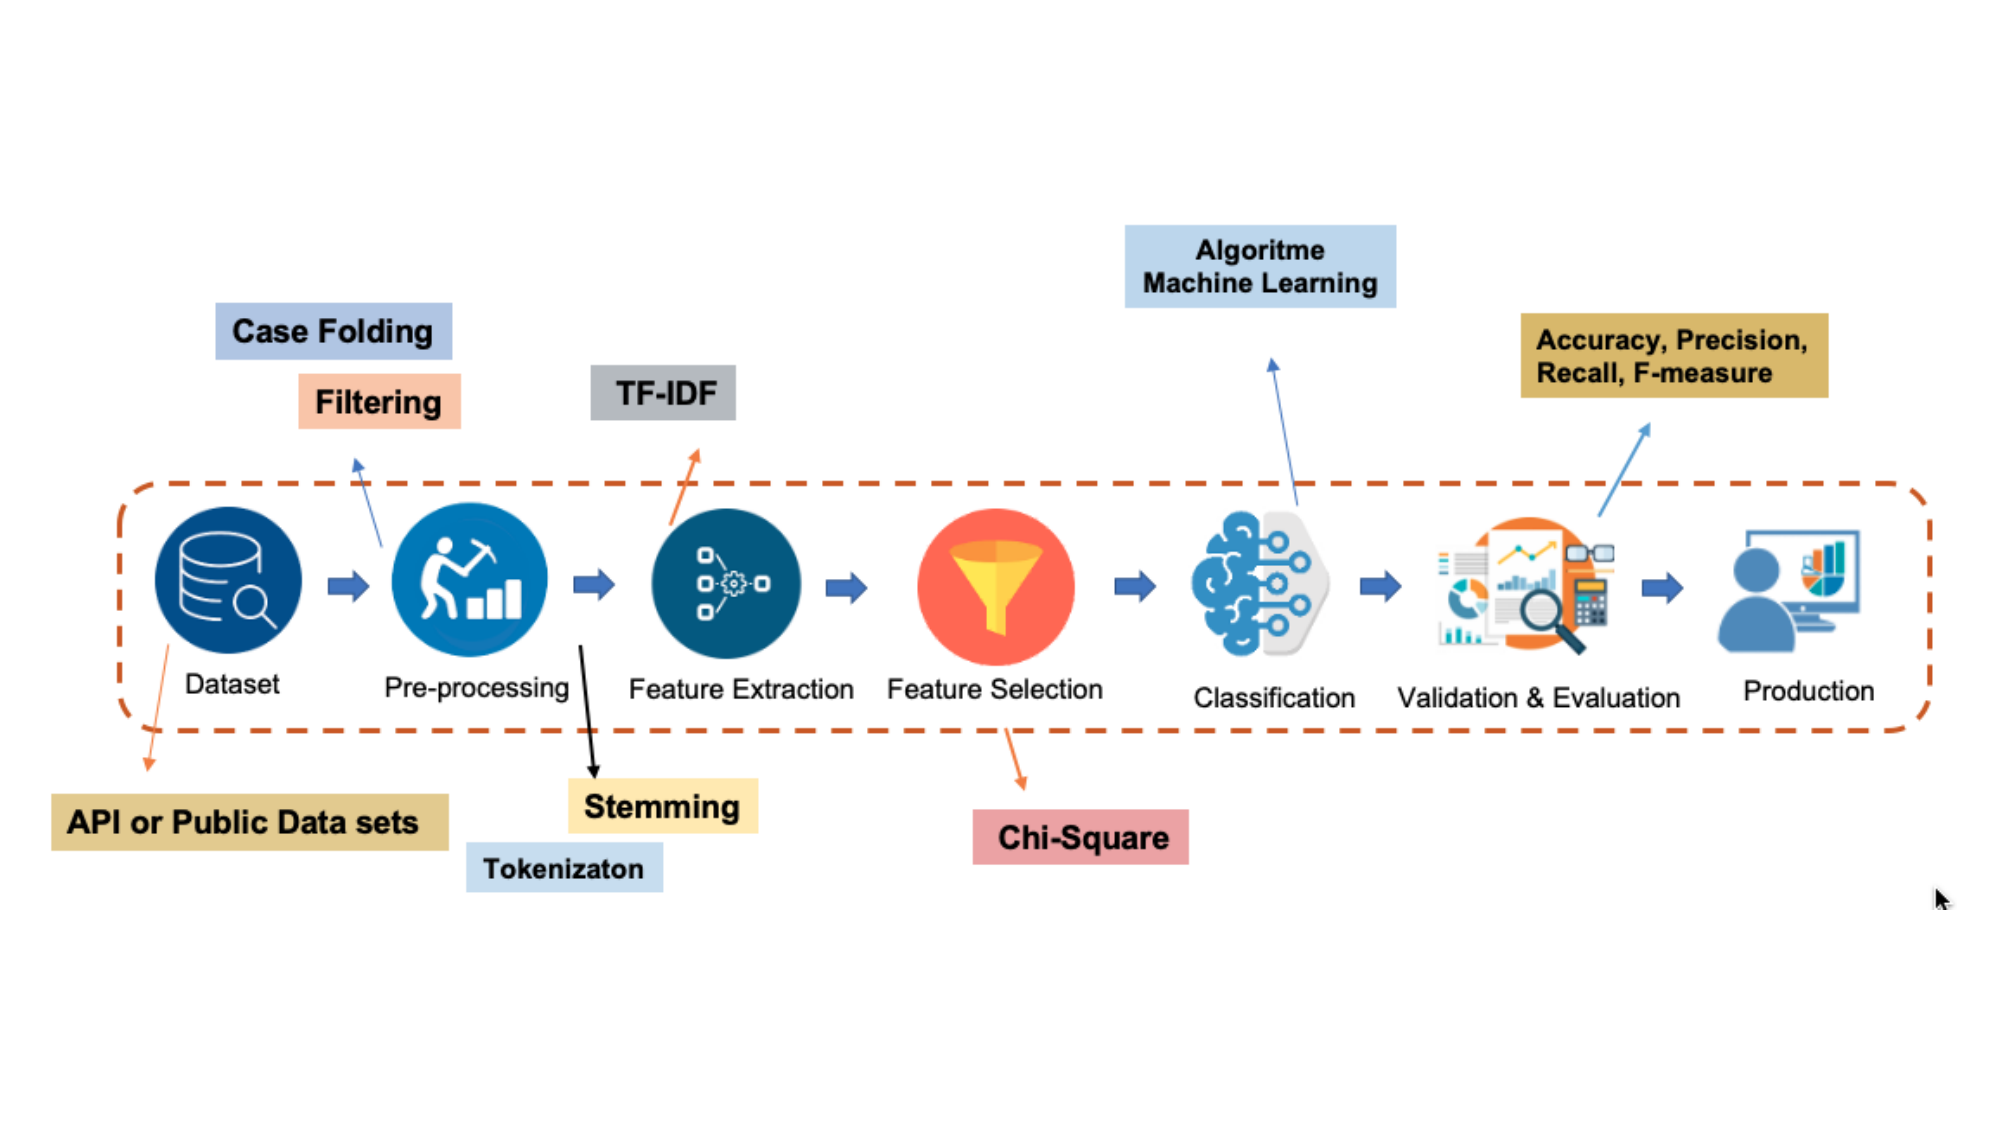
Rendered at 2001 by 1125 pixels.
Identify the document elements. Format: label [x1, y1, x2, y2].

picture [43, 215, 1957, 910]
